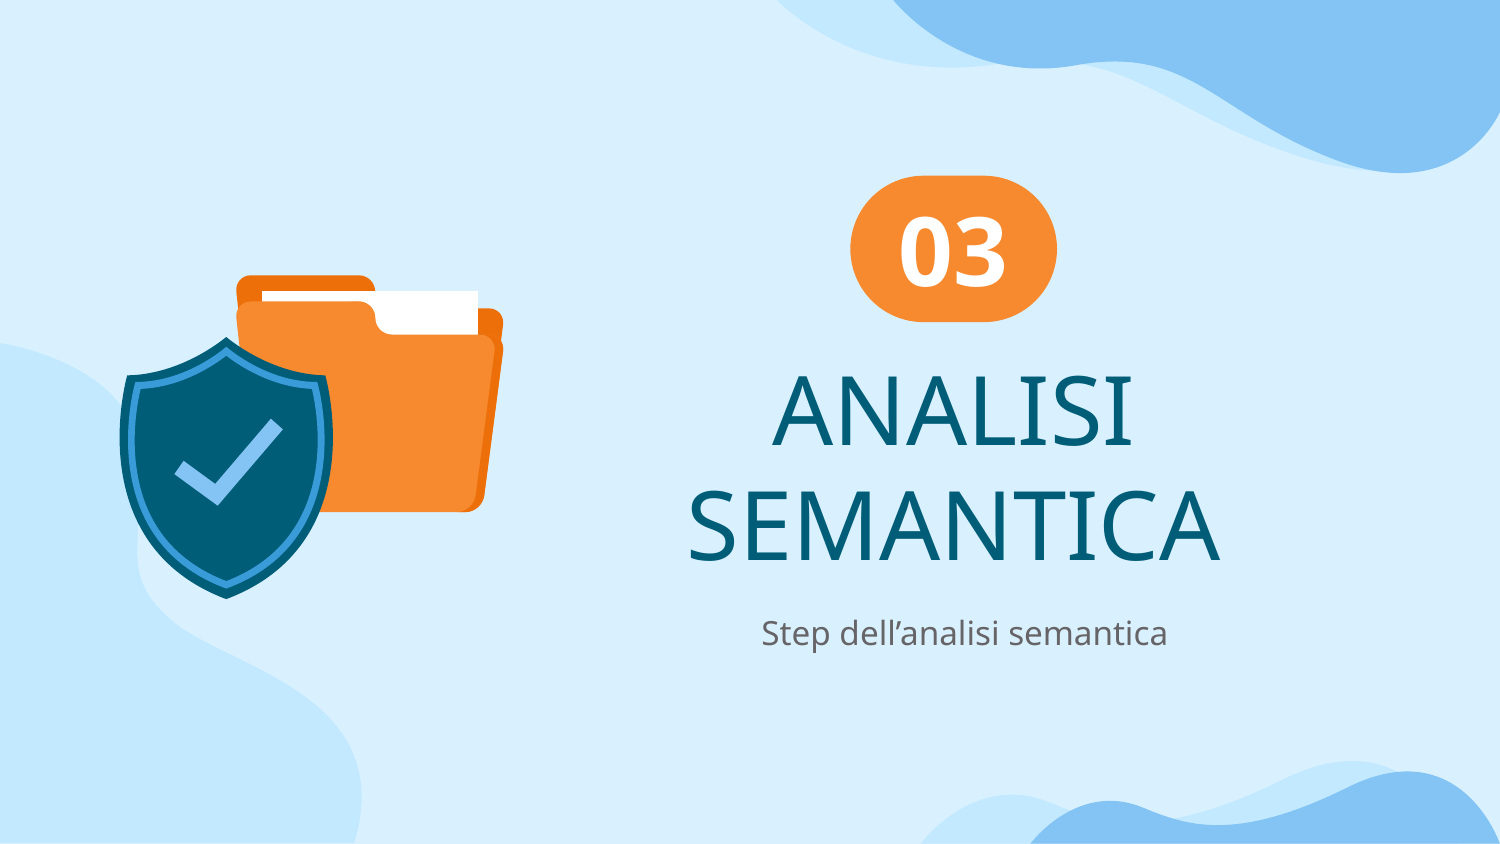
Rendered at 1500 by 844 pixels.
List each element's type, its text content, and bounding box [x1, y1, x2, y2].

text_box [78, 274, 505, 600]
title 03 [850, 175, 1058, 323]
title ANALISI SEMANTICA [525, 334, 1382, 597]
subtitle Step dell’analisi semantica [525, 597, 1382, 668]
